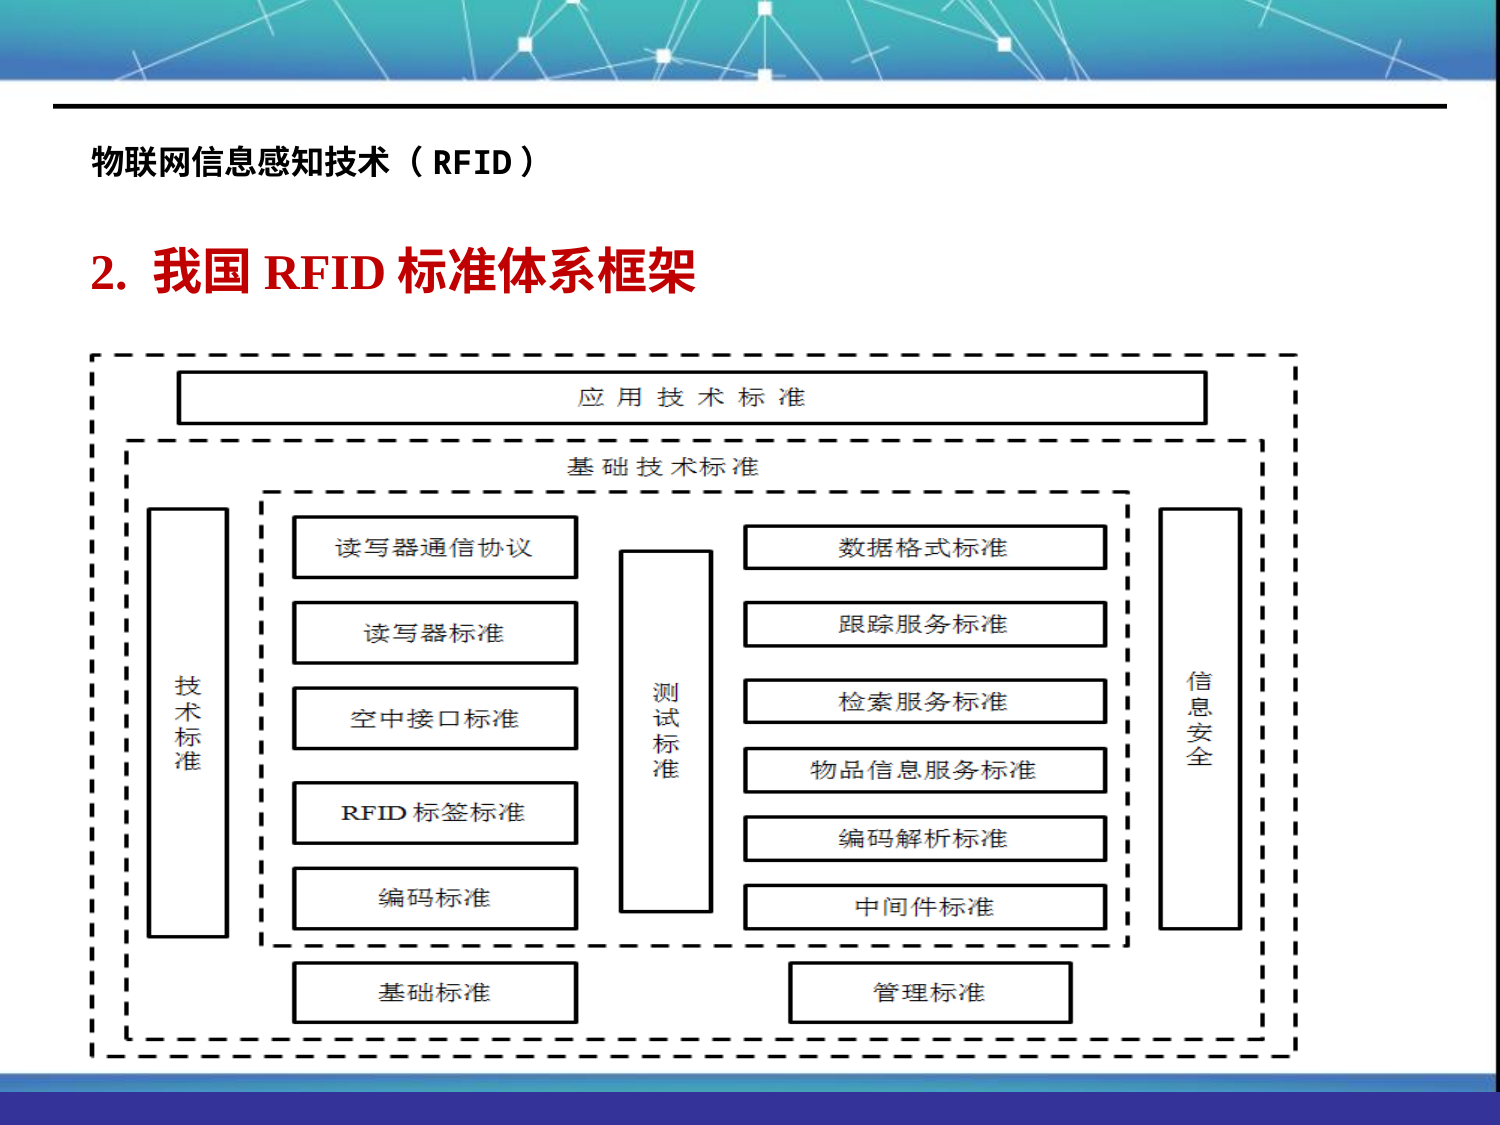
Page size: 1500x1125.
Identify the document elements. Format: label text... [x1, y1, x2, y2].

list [74, 342, 1316, 1064]
list 2. 我国RFID标准体系框架 [74, 231, 1426, 1006]
title 物联网信息感知技术（RFID） [76, 107, 1428, 221]
text_box [0, 1093, 1500, 1125]
title 物联网信息感知技术（RFID） [76, 101, 1428, 106]
picture [0, 0, 1500, 1093]
